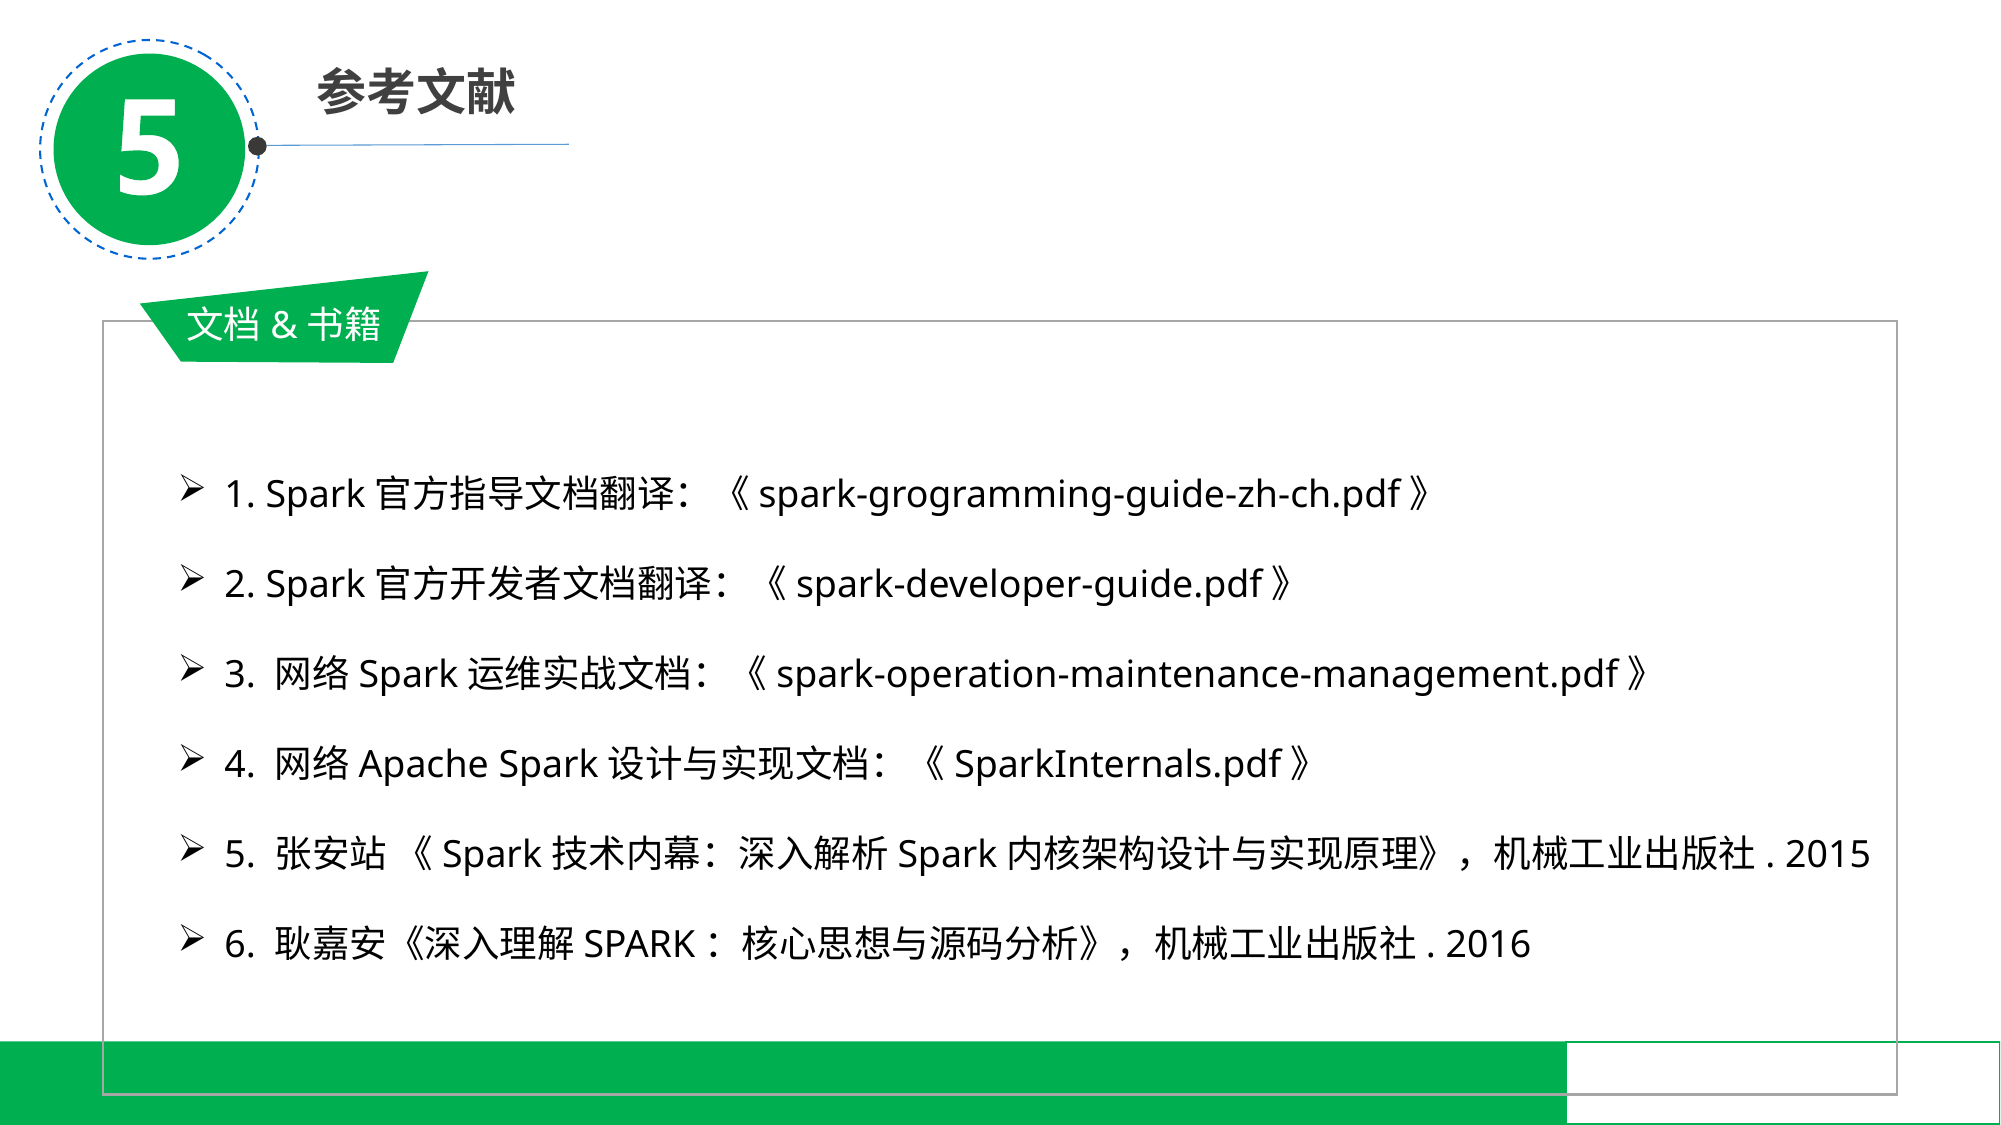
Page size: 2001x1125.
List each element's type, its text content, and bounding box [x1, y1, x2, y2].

text_box 文档&书籍 [137, 269, 431, 364]
text_box [39, 38, 260, 260]
text_box [246, 135, 268, 157]
text_box 1. Spark官方指导文档翻译：《spark-grogramming-guide-zh-ch.pdf》 2. Spark官方开发者文档翻译：《spark-developer-guide.pdf》 3. 网络Spark运维实战文档：《spark-operation-maintenance-management.pdf》 4. 网络Apache Spark设计与实现文档：《SparkInternals.pdf》 5. 张安站 《Spark技术内幕：深入解析Spark内核架构设计与实现原理》，机械工业出版社. 2015 6. 耿嘉安《深入理解SPARK：核心思想与源码分析》，机械工业出版社. 2016 [162, 417, 1897, 973]
text_box [53, 53, 246, 246]
text_box 参考文献 [244, 53, 905, 129]
text_box [102, 320, 1898, 1096]
